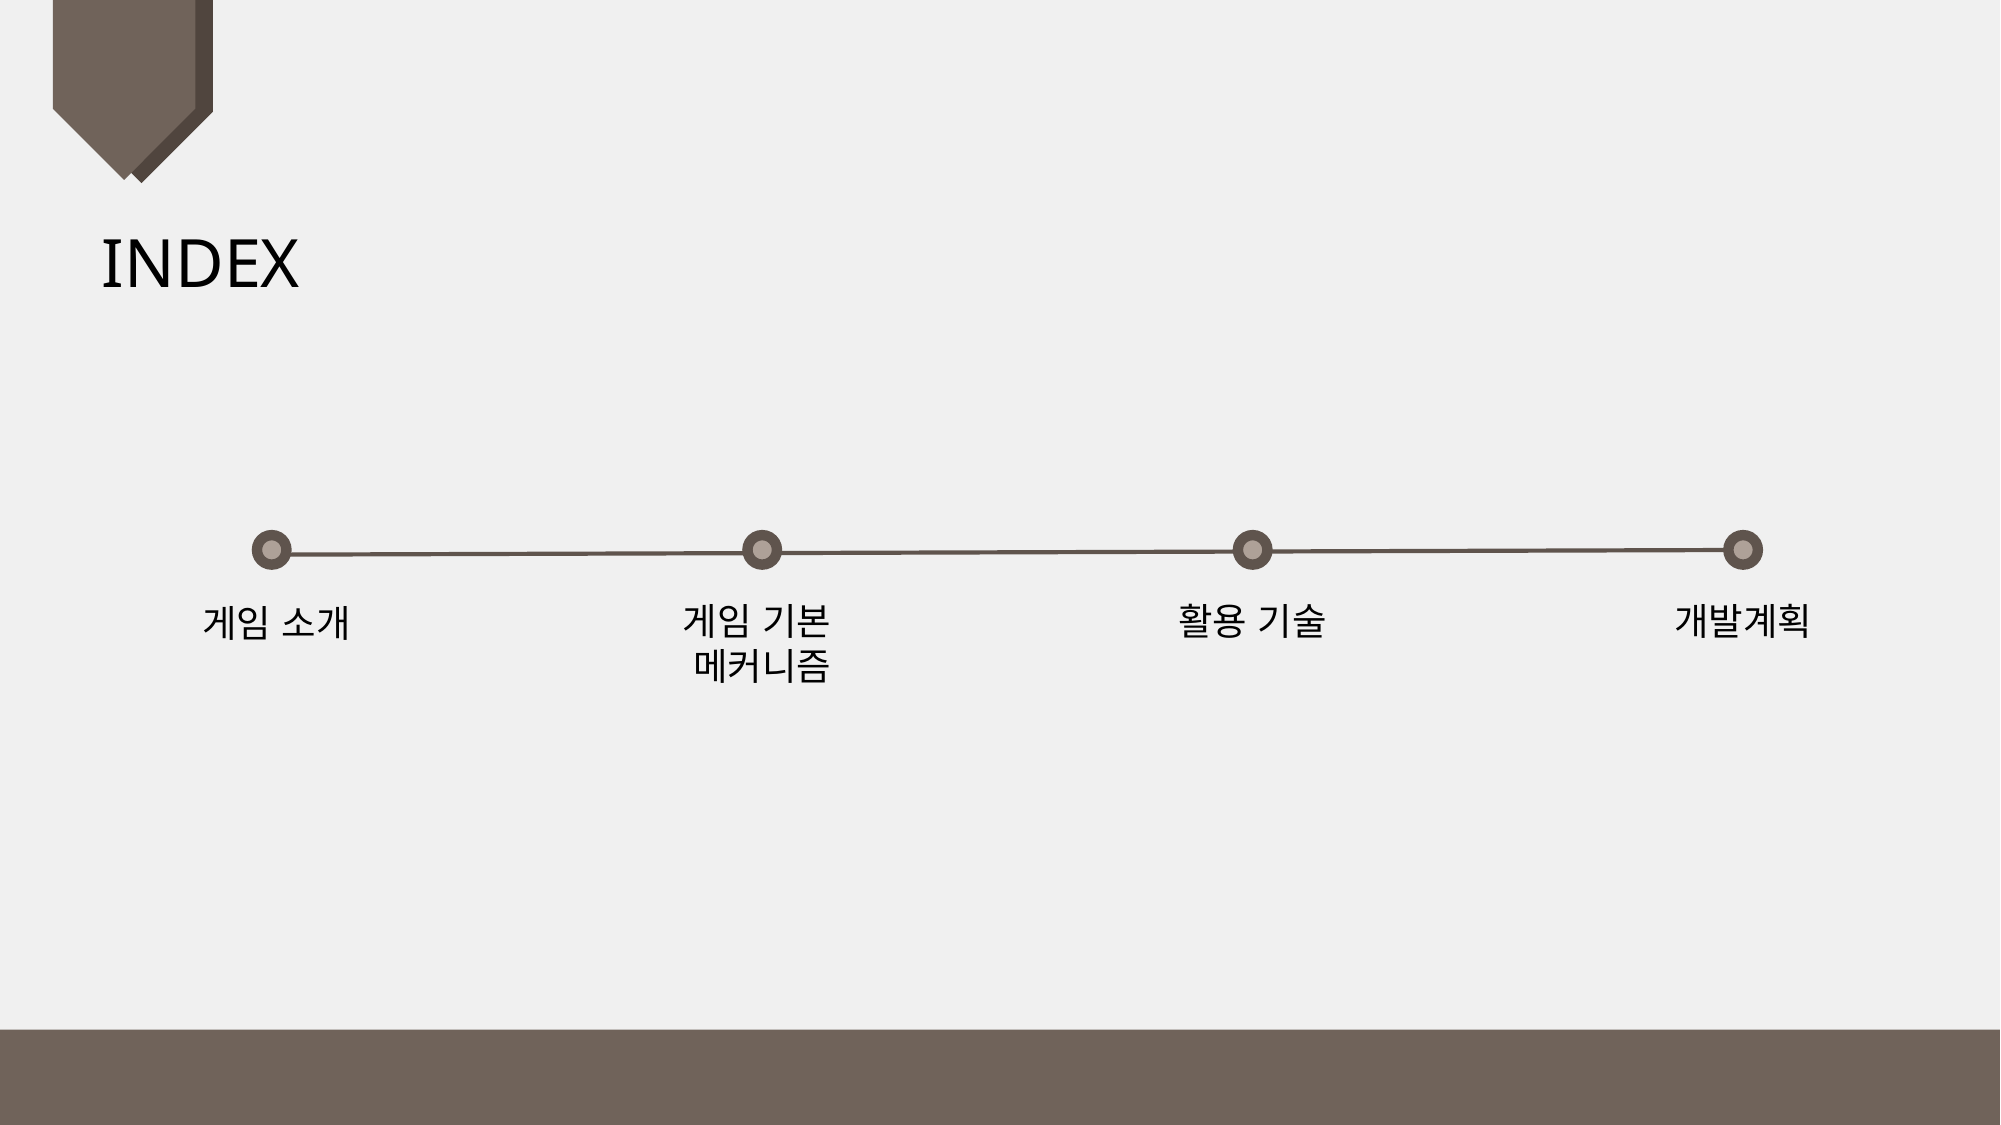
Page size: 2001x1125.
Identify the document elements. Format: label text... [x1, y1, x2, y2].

text_box INDEX [52, 213, 350, 309]
text_box [255, 534, 288, 566]
text_box [746, 534, 778, 549]
text_box 게임 소개 [173, 592, 380, 653]
text_box 개발계획 [1640, 590, 1847, 650]
text_box [1236, 534, 1269, 549]
text_box [51, 0, 197, 182]
text_box [132, 0, 214, 185]
text_box [1237, 555, 1268, 566]
text_box 활용 기술 [1149, 590, 1356, 650]
text_box 게임 기본 메커니즘 [607, 590, 918, 695]
text_box [0, 1029, 2000, 1125]
text_box [0, 0, 2000, 1029]
text_box [747, 555, 778, 566]
text_box [1727, 534, 1759, 566]
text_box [276, 549, 1758, 555]
